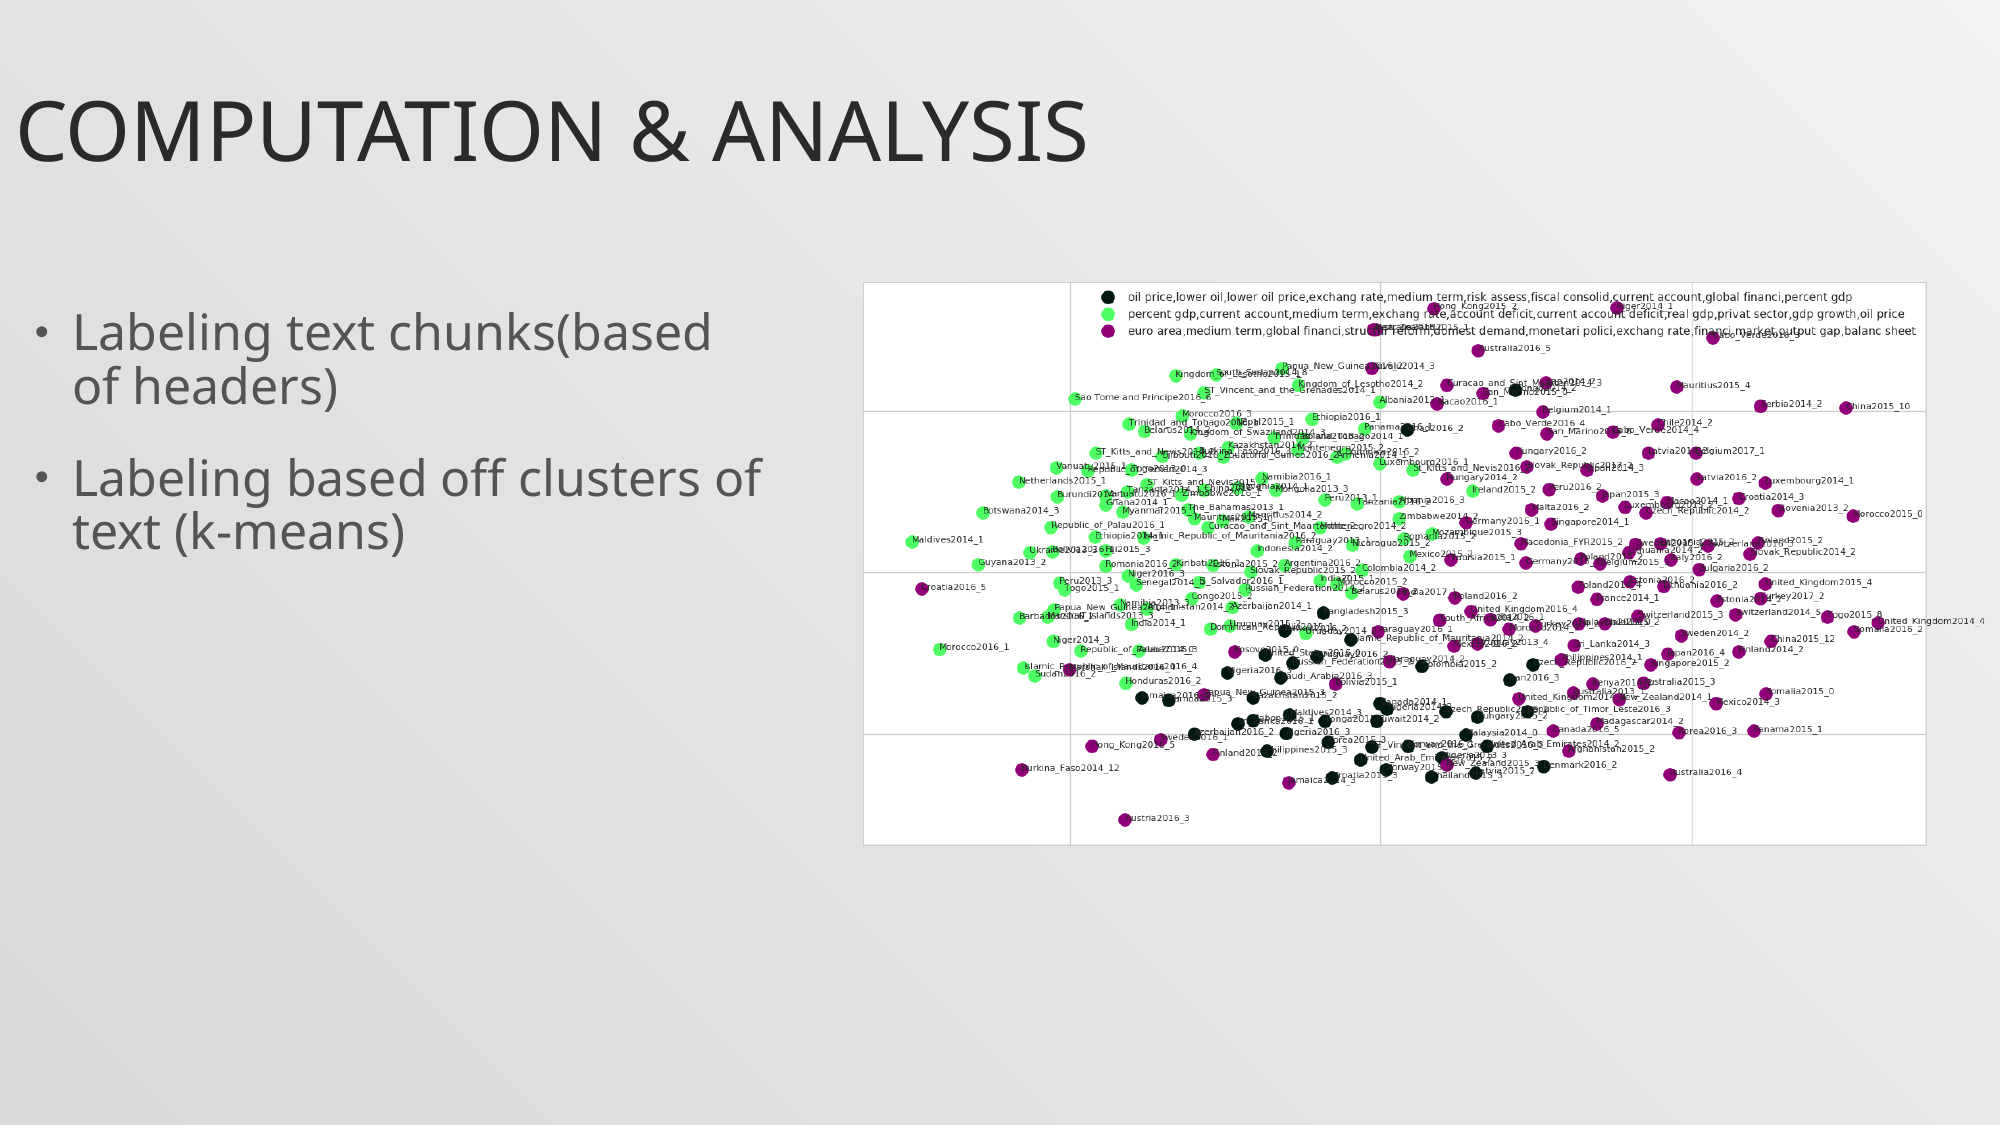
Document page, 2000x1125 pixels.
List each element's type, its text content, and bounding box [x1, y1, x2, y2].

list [855, 274, 1992, 853]
title Computation & analysis [0, 45, 2000, 188]
list Labeling text chunks(based of headers) Labeling based off clusters of text (k-means) [12, 299, 785, 1013]
